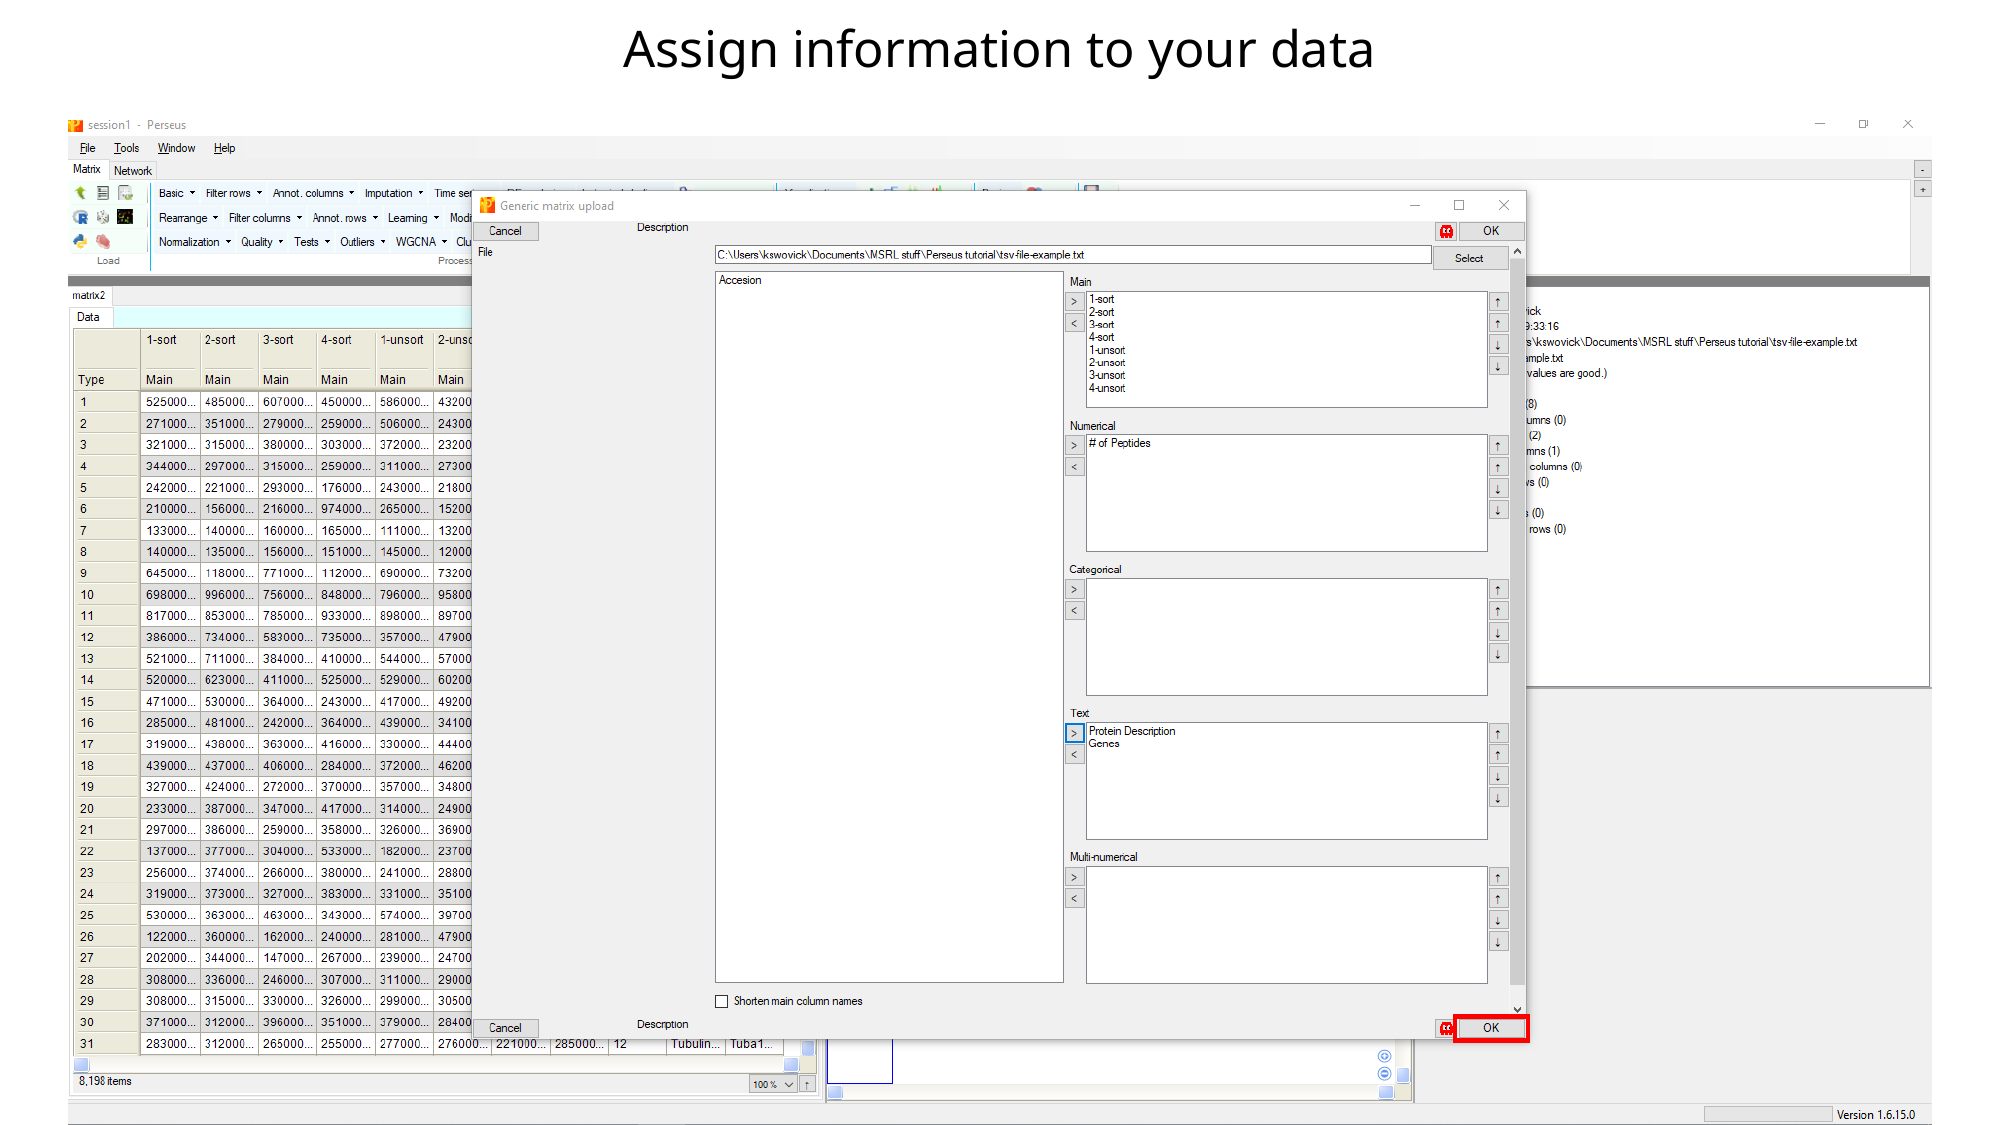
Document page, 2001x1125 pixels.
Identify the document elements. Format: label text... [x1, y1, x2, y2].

picture [68, 120, 1932, 1125]
title Assign information to your data [137, 16, 1863, 86]
